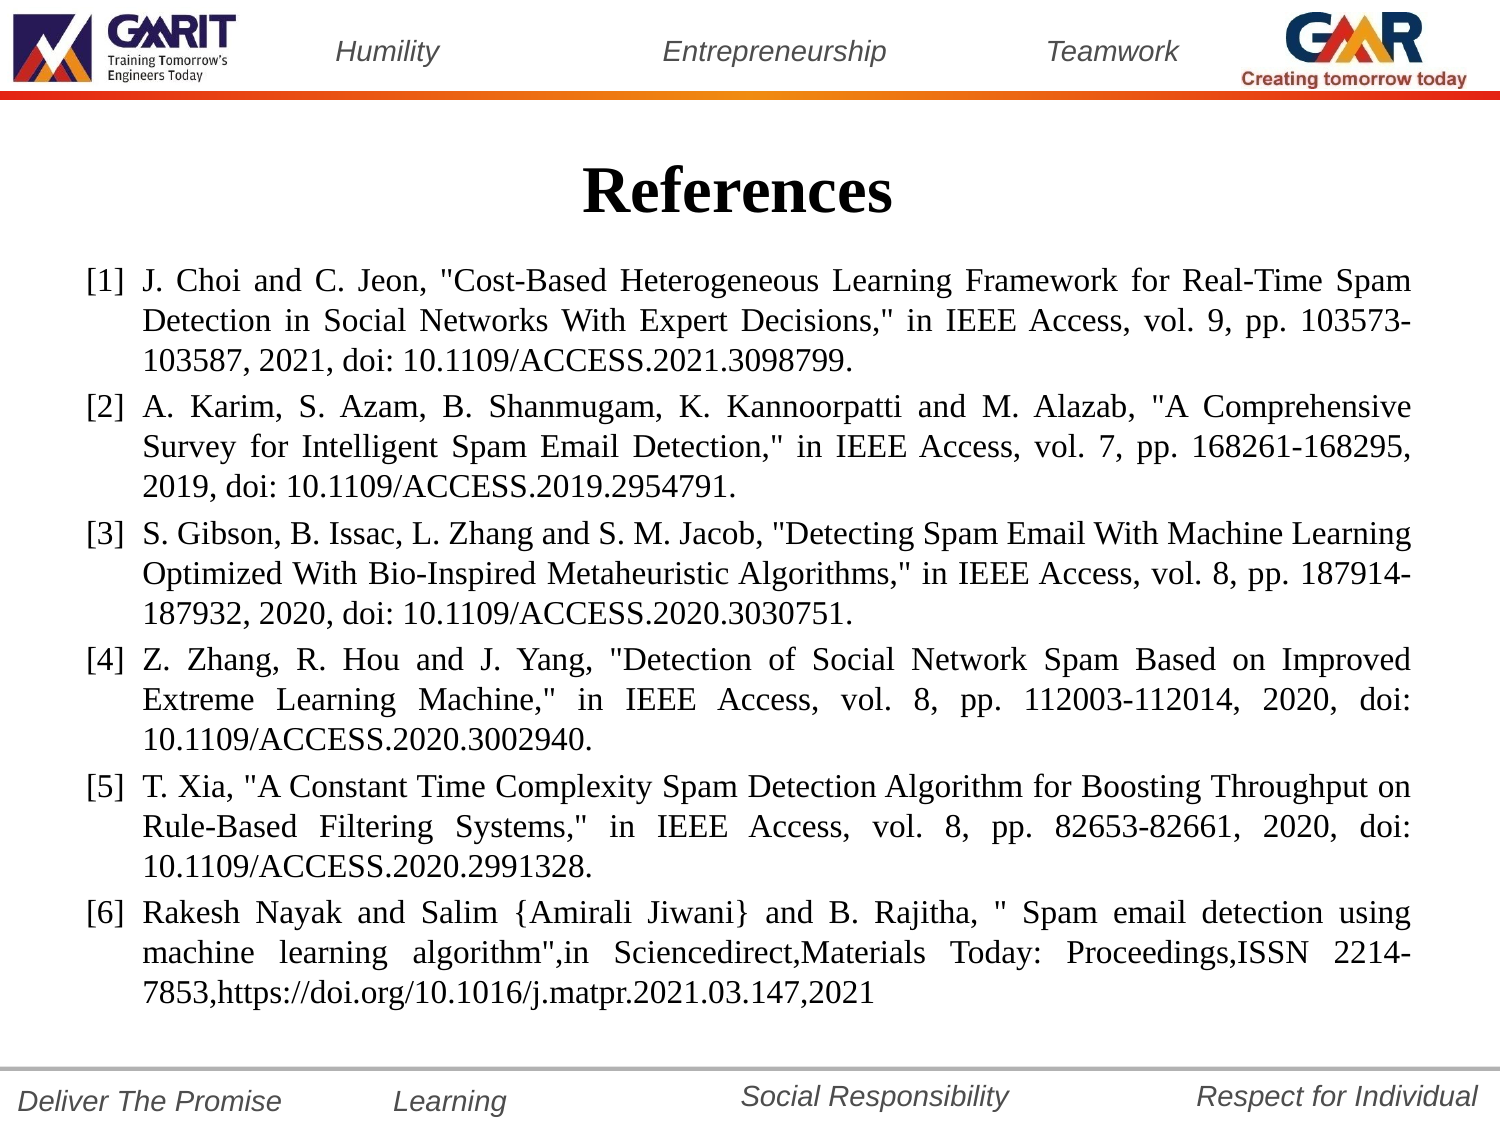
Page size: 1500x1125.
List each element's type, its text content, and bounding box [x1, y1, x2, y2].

list [1] J. Choi and C. Jeon, "Cost-Based Heterogeneous Learning Framework for Real-Time Spam Detection in Social Networks With Expert Decisions," in IEEE Access, vol. 9, pp. 103573-103587, 2021, doi: 10.1109/ACCESS.2021.3098799. [2] A. Karim, S. Azam, B. Shanmugam, K. Kannoorpatti and M. Alazab, "A Comprehensive Survey for Intelligent Spam Email Detection," in IEEE Access, vol. 7, pp. 168261-168295, 2019, doi: 10.1109/ACCESS.2019.2954791. [3] S. Gibson, B. Issac, L. Zhang and S. M. Jacob, "Detecting Spam Email With Machine Learning Optimized With Bio-Inspired Metaheuristic Algorithms," in IEEE Access, vol. 8, pp. 187914-187932, 2020, doi: 10.1109/ACCESS.2020.3030751. [4] Z. Zhang, R. Hou and J. Yang, "Detection of Social Network Spam Based on Improved Extreme Learning Machine," in IEEE Access, vol. 8, pp. 112003-112014, 2020, doi: 10.1109/ACCESS.2020.3002940. [5] T. Xia, "A Constant Time Complexity Spam Detection Algorithm for Boosting Throughput on Rule-Based Filtering Systems," in IEEE Access, vol. 8, pp. 82653-82661, 2020, doi: 10.1109/ACCESS.2020.2991328. [6] Rakesh Nayak and Salim {Amirali Jiwani} and B. Rajitha, " Spam email detection using machine learning algorithm",in Sciencedirect,Materials Today: Proceedings,ISSN 2214-7853,https://doi.org/10.1016/j.matpr.2021.03.147,2021 [70, 250, 1430, 1125]
picture [1241, 12, 1467, 89]
picture [7, 7, 240, 87]
text_box References [100, 138, 1376, 283]
